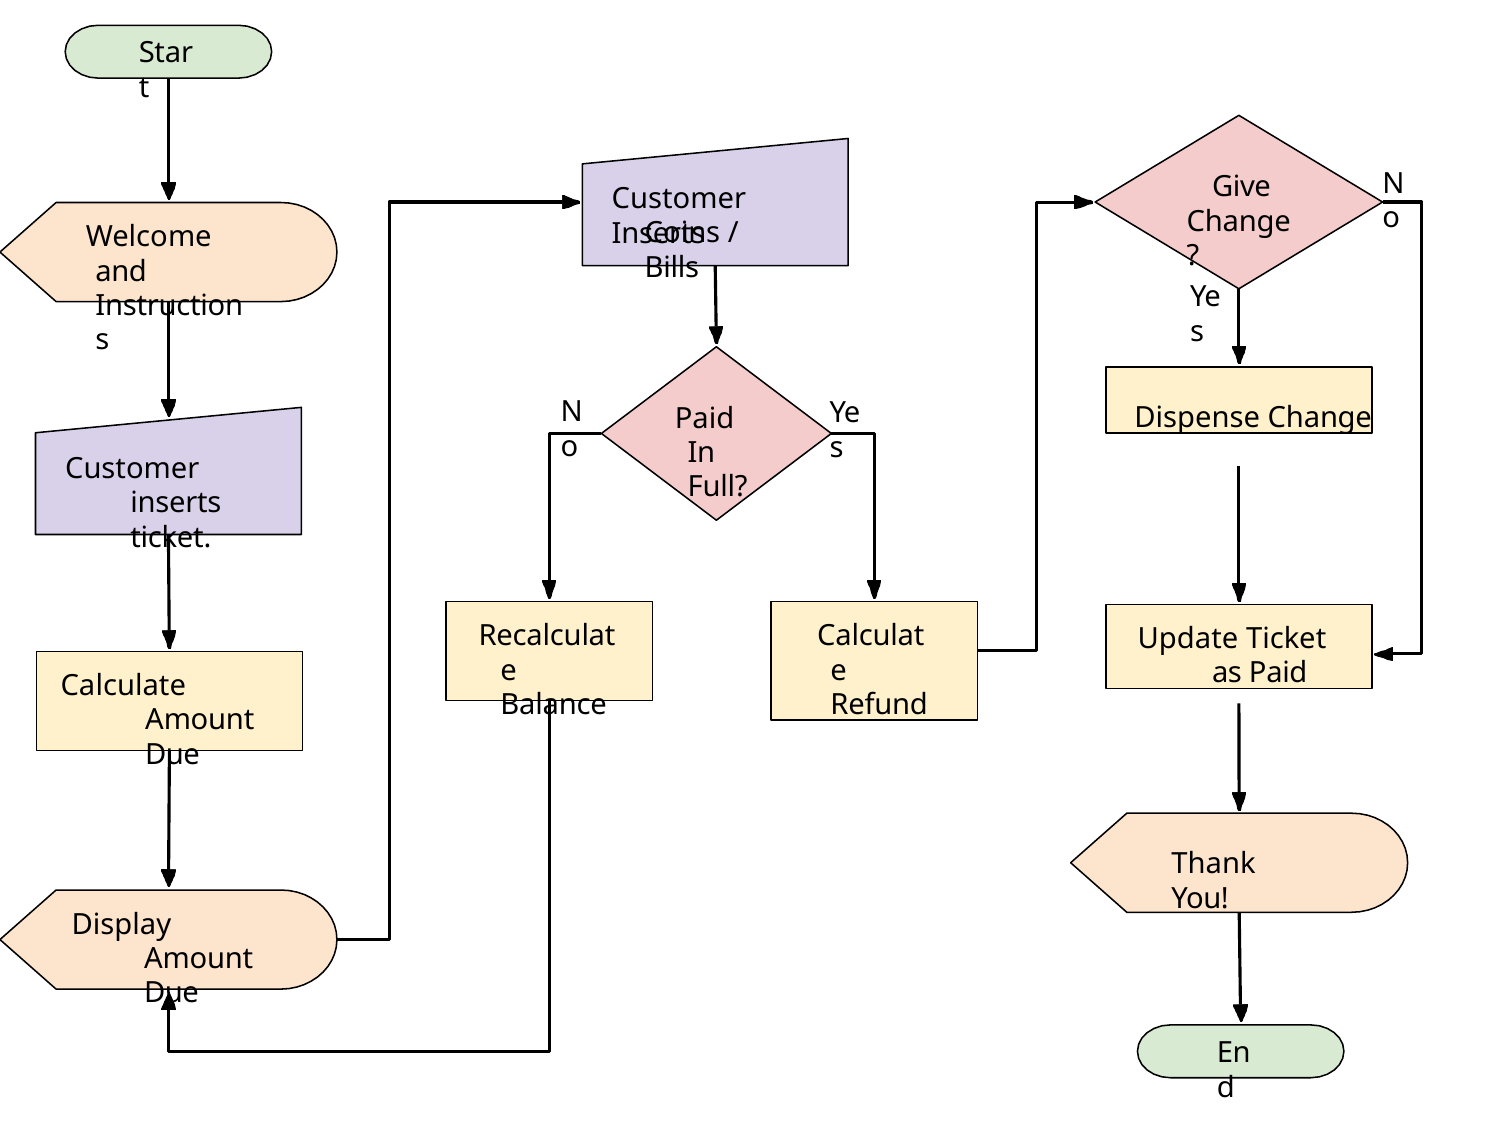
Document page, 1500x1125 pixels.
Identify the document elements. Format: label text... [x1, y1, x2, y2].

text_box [1252, 812, 1409, 914]
text_box Welcome and Instructions [83, 311, 156, 356]
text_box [1069, 812, 1227, 914]
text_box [35, 650, 156, 752]
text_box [1136, 1023, 1345, 1079]
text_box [975, 195, 1424, 661]
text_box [34, 406, 156, 536]
text_box Display Amount Due [69, 998, 156, 1009]
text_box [1232, 701, 1248, 1023]
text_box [161, 76, 882, 942]
text_box Start [136, 31, 201, 104]
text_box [0, 201, 156, 303]
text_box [0, 888, 156, 991]
text_box No [1389, 161, 1420, 193]
text_box Update Ticket as Paid [1105, 669, 1372, 689]
text_box Customer inserts ticket. [63, 544, 156, 553]
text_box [1094, 114, 1384, 193]
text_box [161, 698, 552, 1054]
text_box End [1214, 1087, 1267, 1103]
text_box Calculate Refund [887, 601, 978, 721]
text_box Calculate Amount Due [58, 760, 155, 771]
